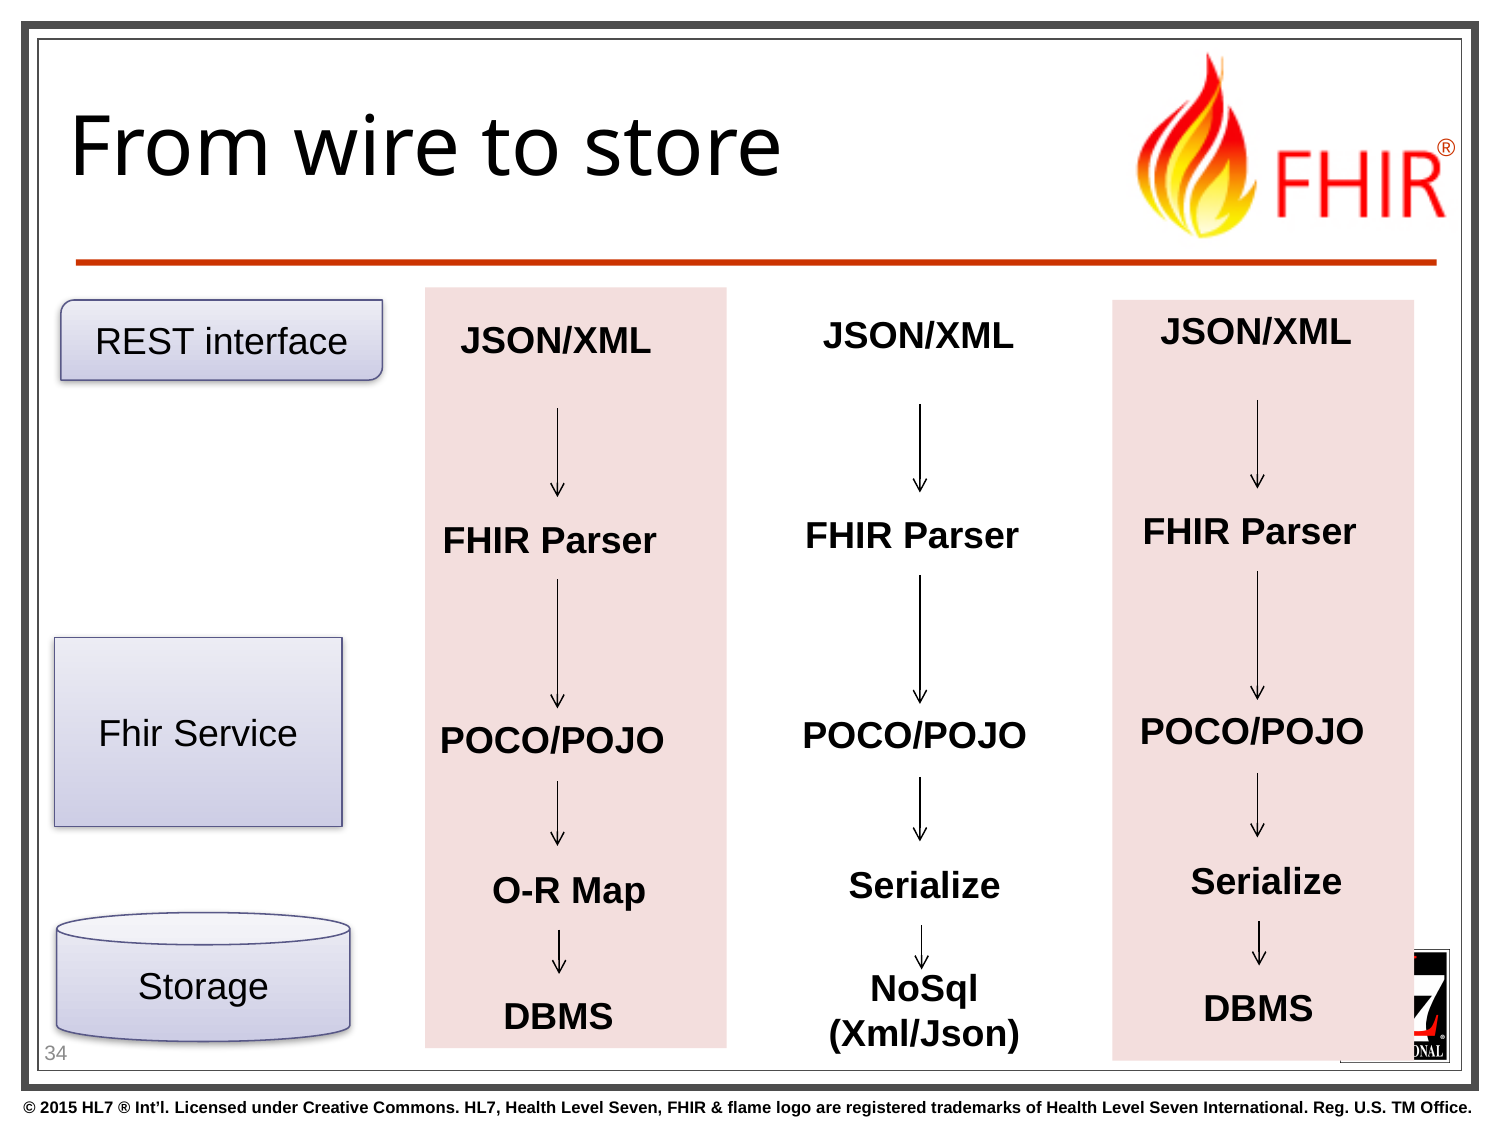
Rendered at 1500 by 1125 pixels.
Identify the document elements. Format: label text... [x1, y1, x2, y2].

text_box [425, 287, 727, 1049]
slide_number 34 [29, 1034, 148, 1071]
title From wire to store [53, 54, 1128, 249]
text_box Storage [55, 911, 351, 1043]
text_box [424, 308, 701, 1051]
text_box Fhir Service [54, 637, 343, 827]
picture [1124, 42, 1458, 249]
text_box [1112, 299, 1415, 1061]
text_box REST interface [60, 299, 384, 381]
picture [1340, 949, 1450, 1063]
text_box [787, 303, 1063, 1063]
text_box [1124, 299, 1401, 1042]
